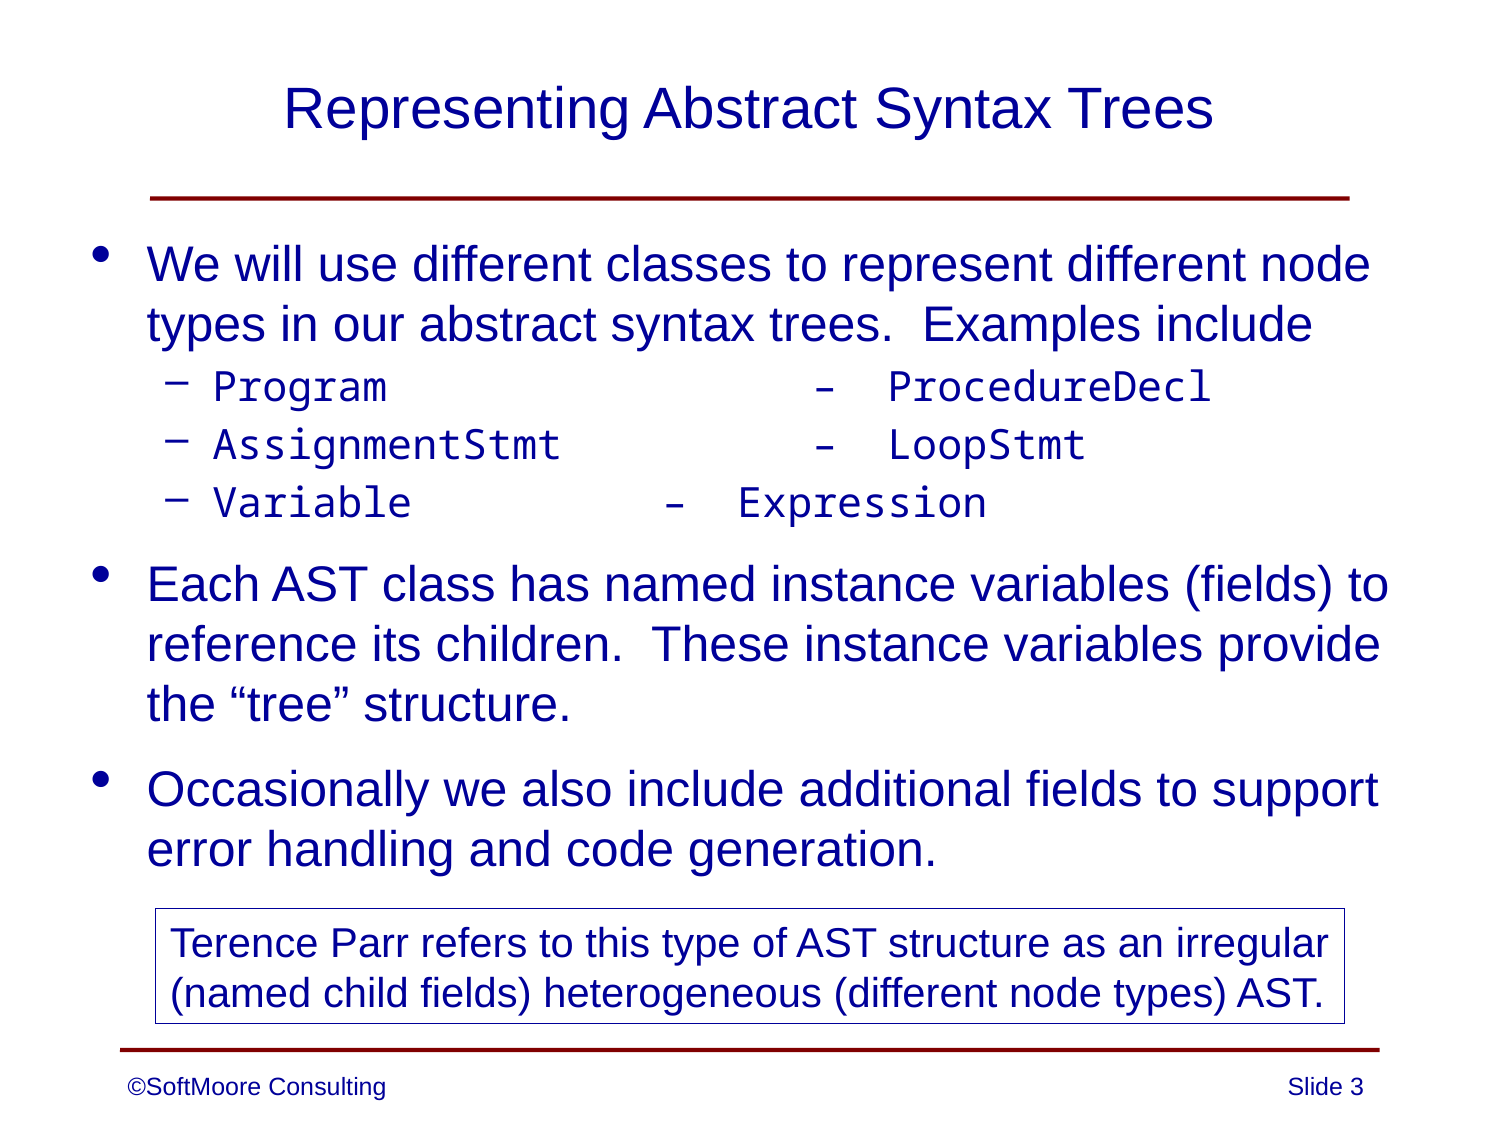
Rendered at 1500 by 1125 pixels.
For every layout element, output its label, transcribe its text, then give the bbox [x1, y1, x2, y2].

footer ©SoftMoore Consulting [111, 1061, 563, 1109]
text_box Terence Parr refers to this type of AST structure as an irregular (named child fields) heterogeneous (different node types) AST. [155, 908, 1345, 1024]
slide_number Slide 3 [1078, 1061, 1380, 1109]
title Representing Abstract Syntax Trees [149, 22, 1350, 188]
list We will use different classes to represent different node types in our abstract syntax trees. Examples include Program – ProcedureDecl AssignmentStmt – LoopStmt Variable – Expression Each AST class has named instance variables (fields) to reference its children. These instance variables provide the “tree” structure. Occasionally we also include additional fields to support error handling and code generation. [74, 223, 1425, 1034]
